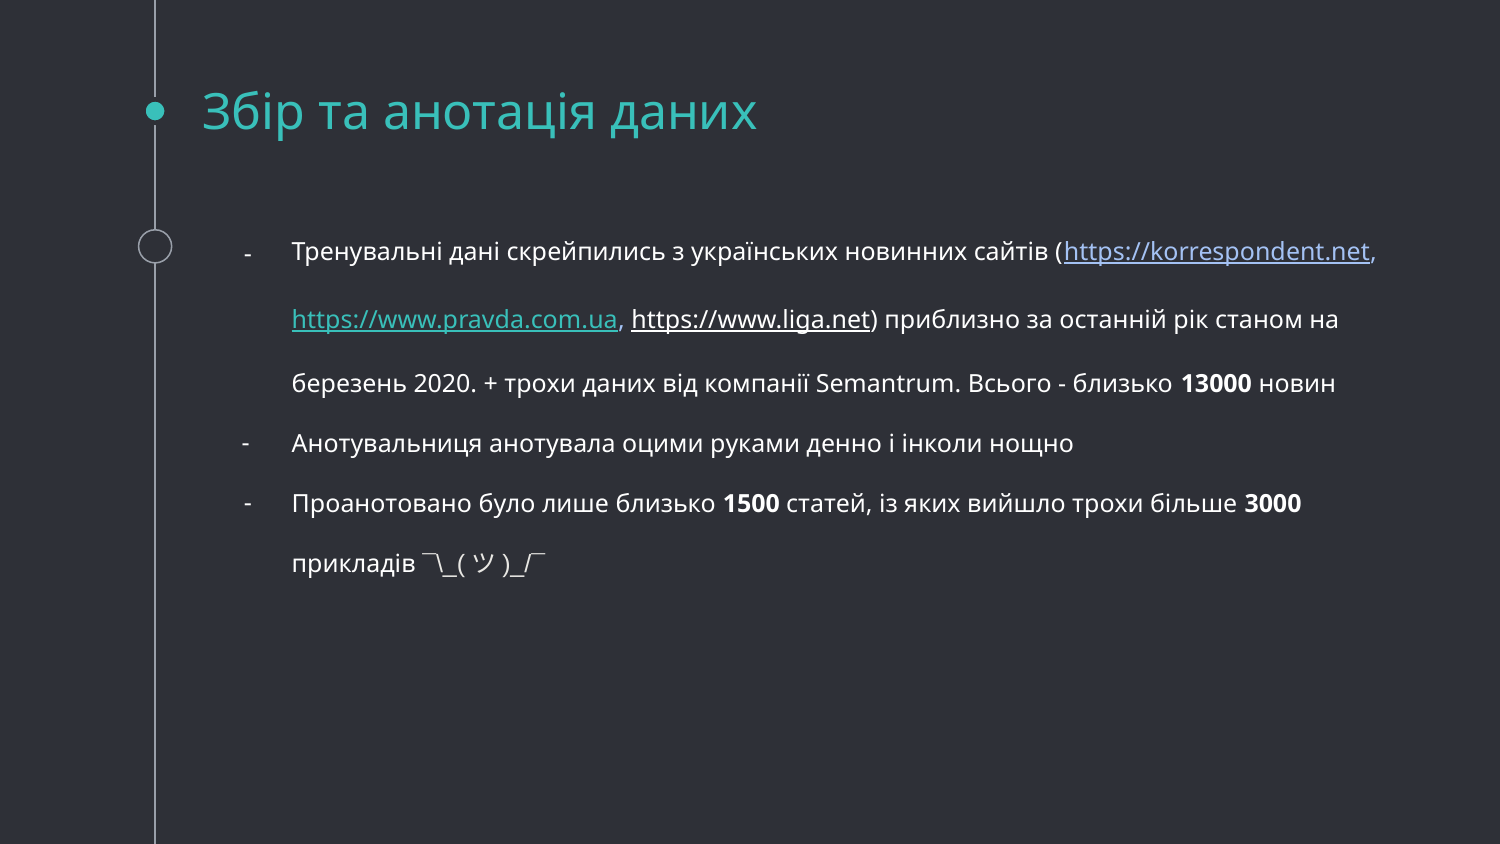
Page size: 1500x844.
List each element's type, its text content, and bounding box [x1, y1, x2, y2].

title Збір та анотація даних [187, 56, 1313, 155]
text_box Тренувальні дані скрейпились з українських новинних сайтів (https://korrespondent.net, https://www.pravda.com.ua, https://www.liga.net) приблизно за останній рік станом на березень 2020. + трохи даних від компанії Semantrum. Всього - близько 13000 новин Анотувальниця анотувала оцими руками денно і інколи нощно Проанотовано було лише близько 1500 статей, із яких вийшло трохи більше 3000 прикладів ¯\_(ツ)_/¯ [201, 186, 1430, 613]
